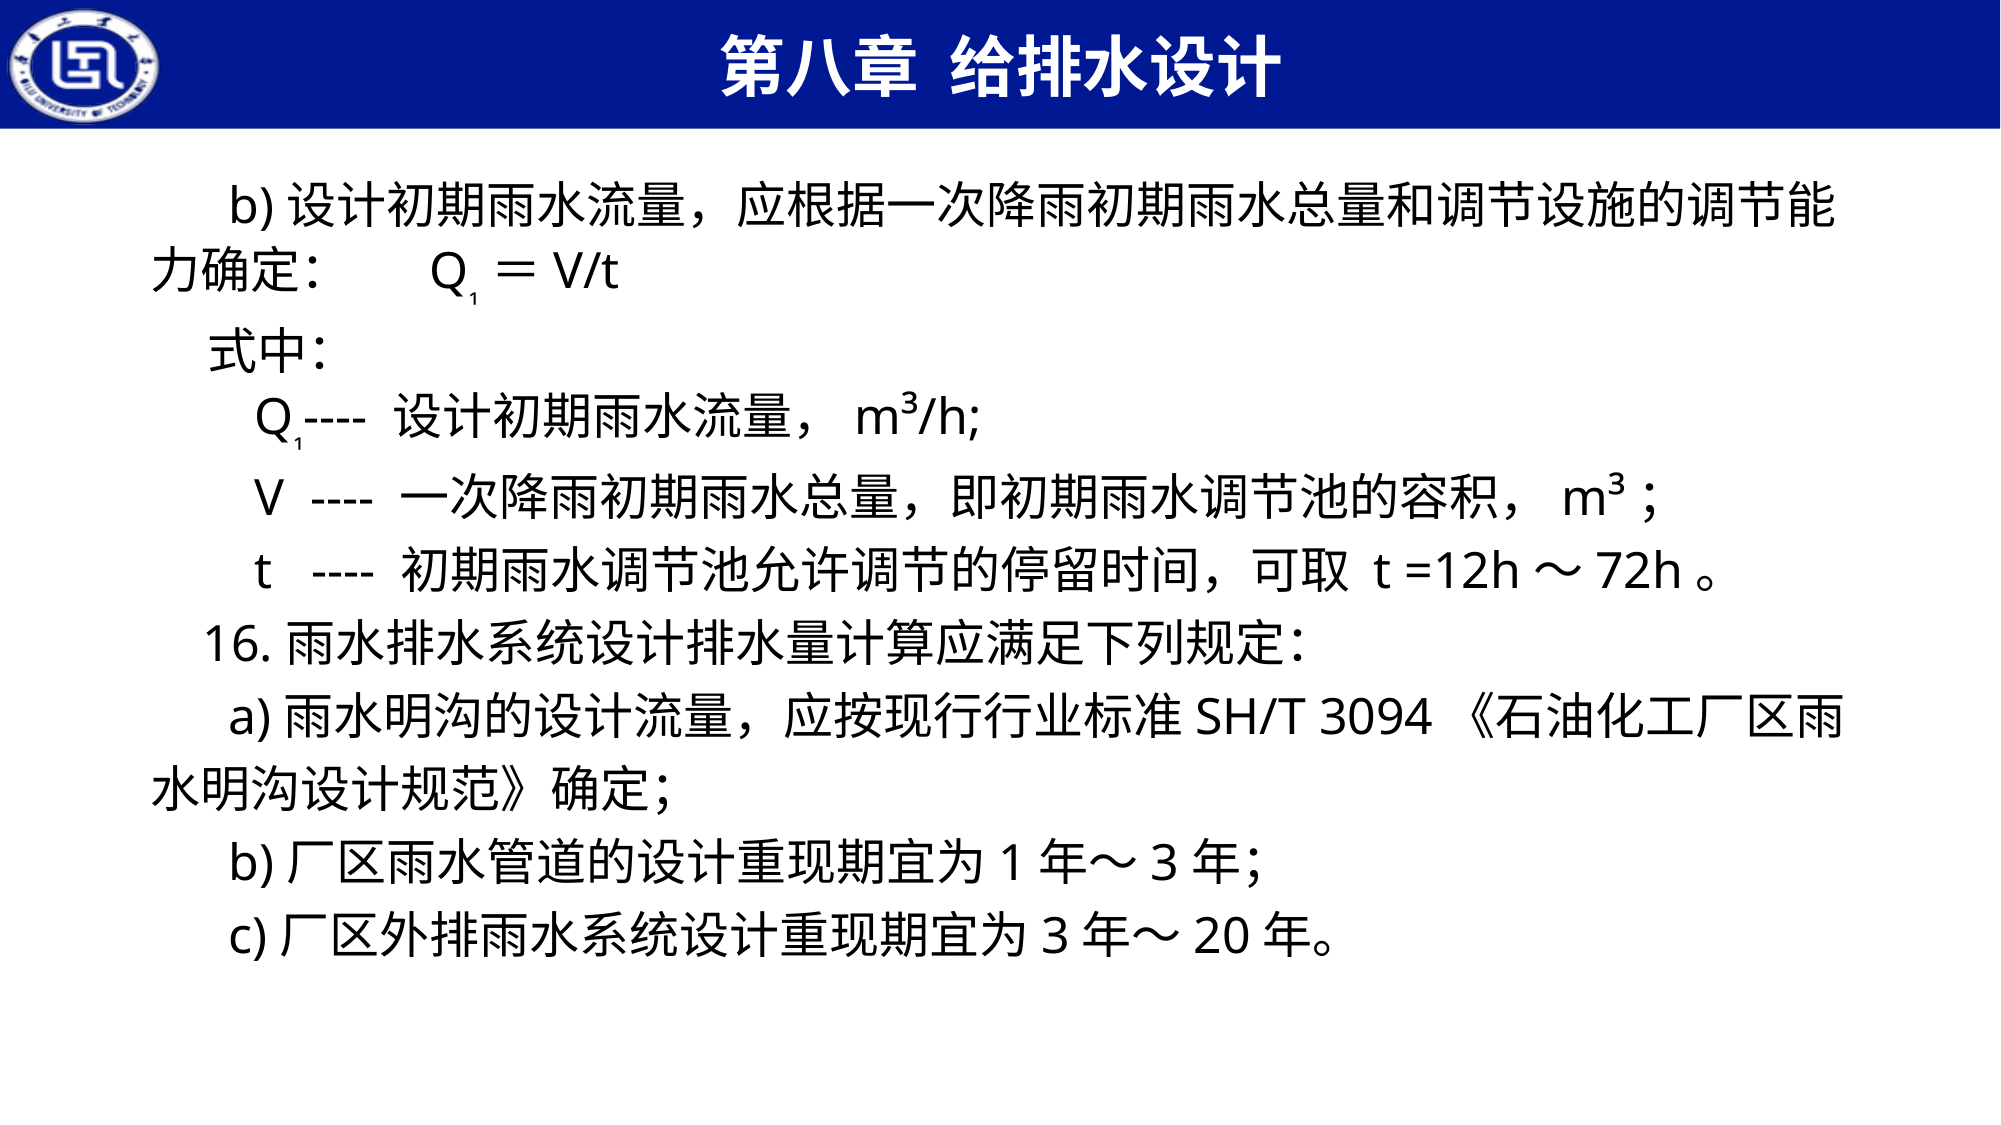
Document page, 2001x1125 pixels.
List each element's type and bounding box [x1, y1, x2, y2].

picture [2, 7, 164, 126]
slide_number [135, 153, 1863, 1075]
